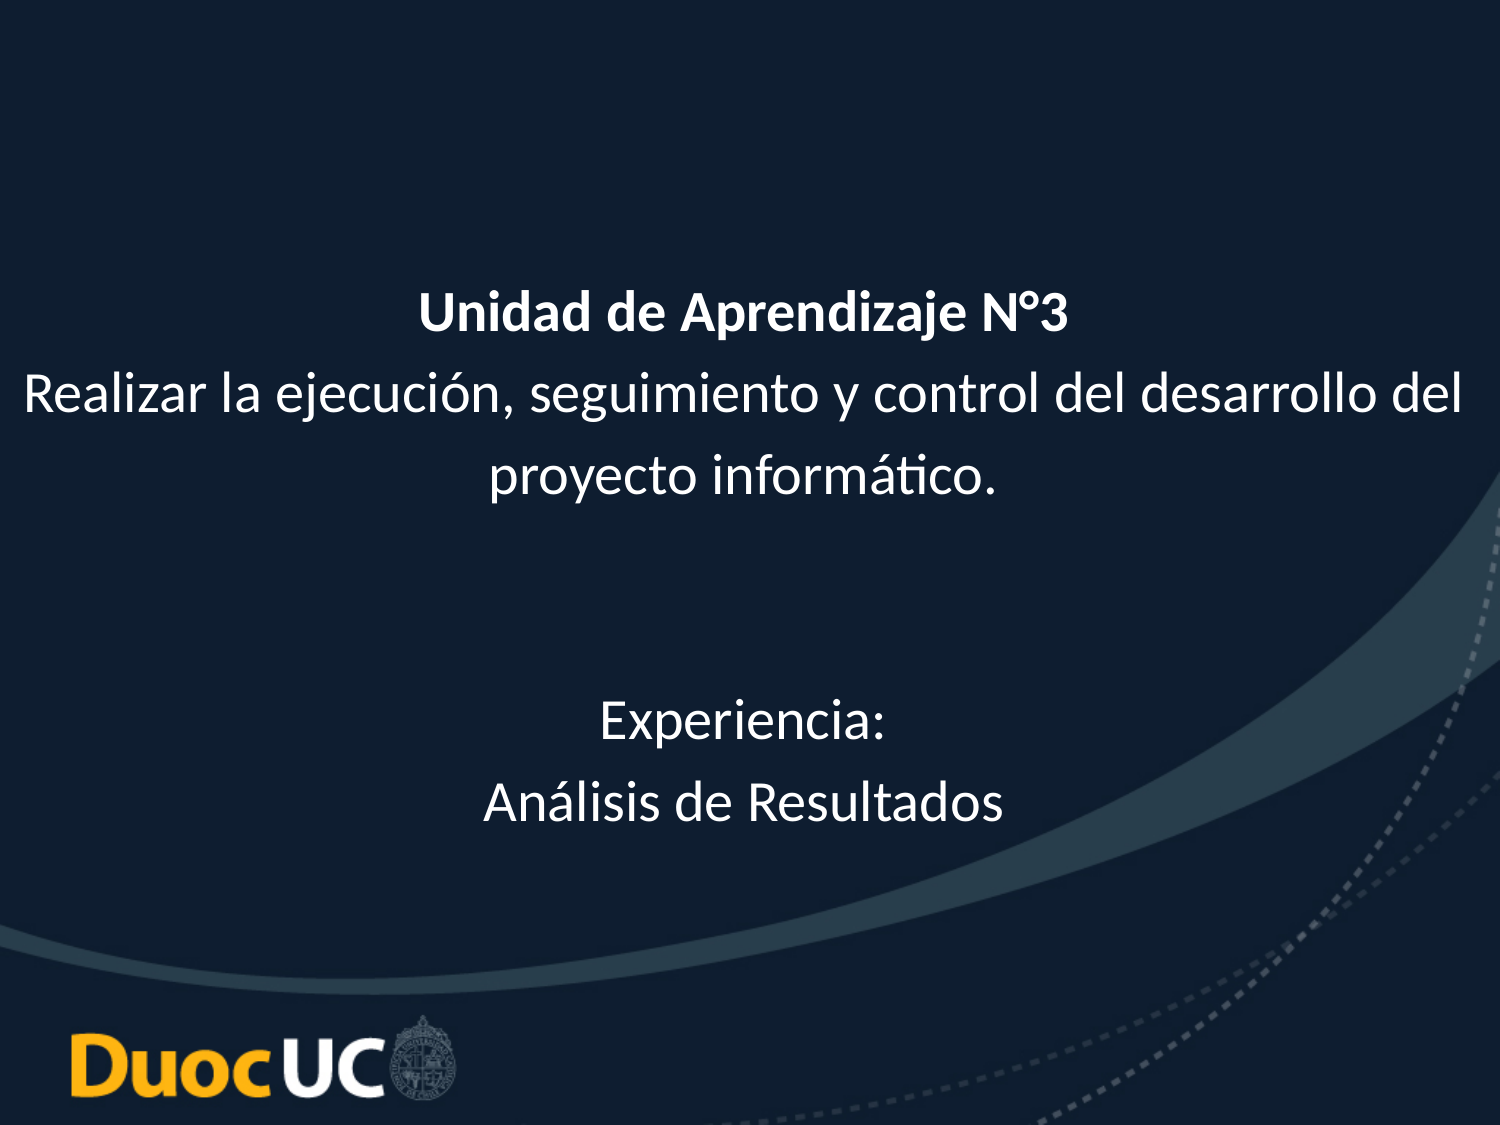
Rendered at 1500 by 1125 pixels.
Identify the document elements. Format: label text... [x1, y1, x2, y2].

list Unidad de Aprendizaje N°3 Realizar la ejecución, seguimiento y control del desarrollo del proyecto informático. Experiencia: Análisis de Resultados [0, 183, 1488, 841]
picture [0, 0, 1500, 1125]
